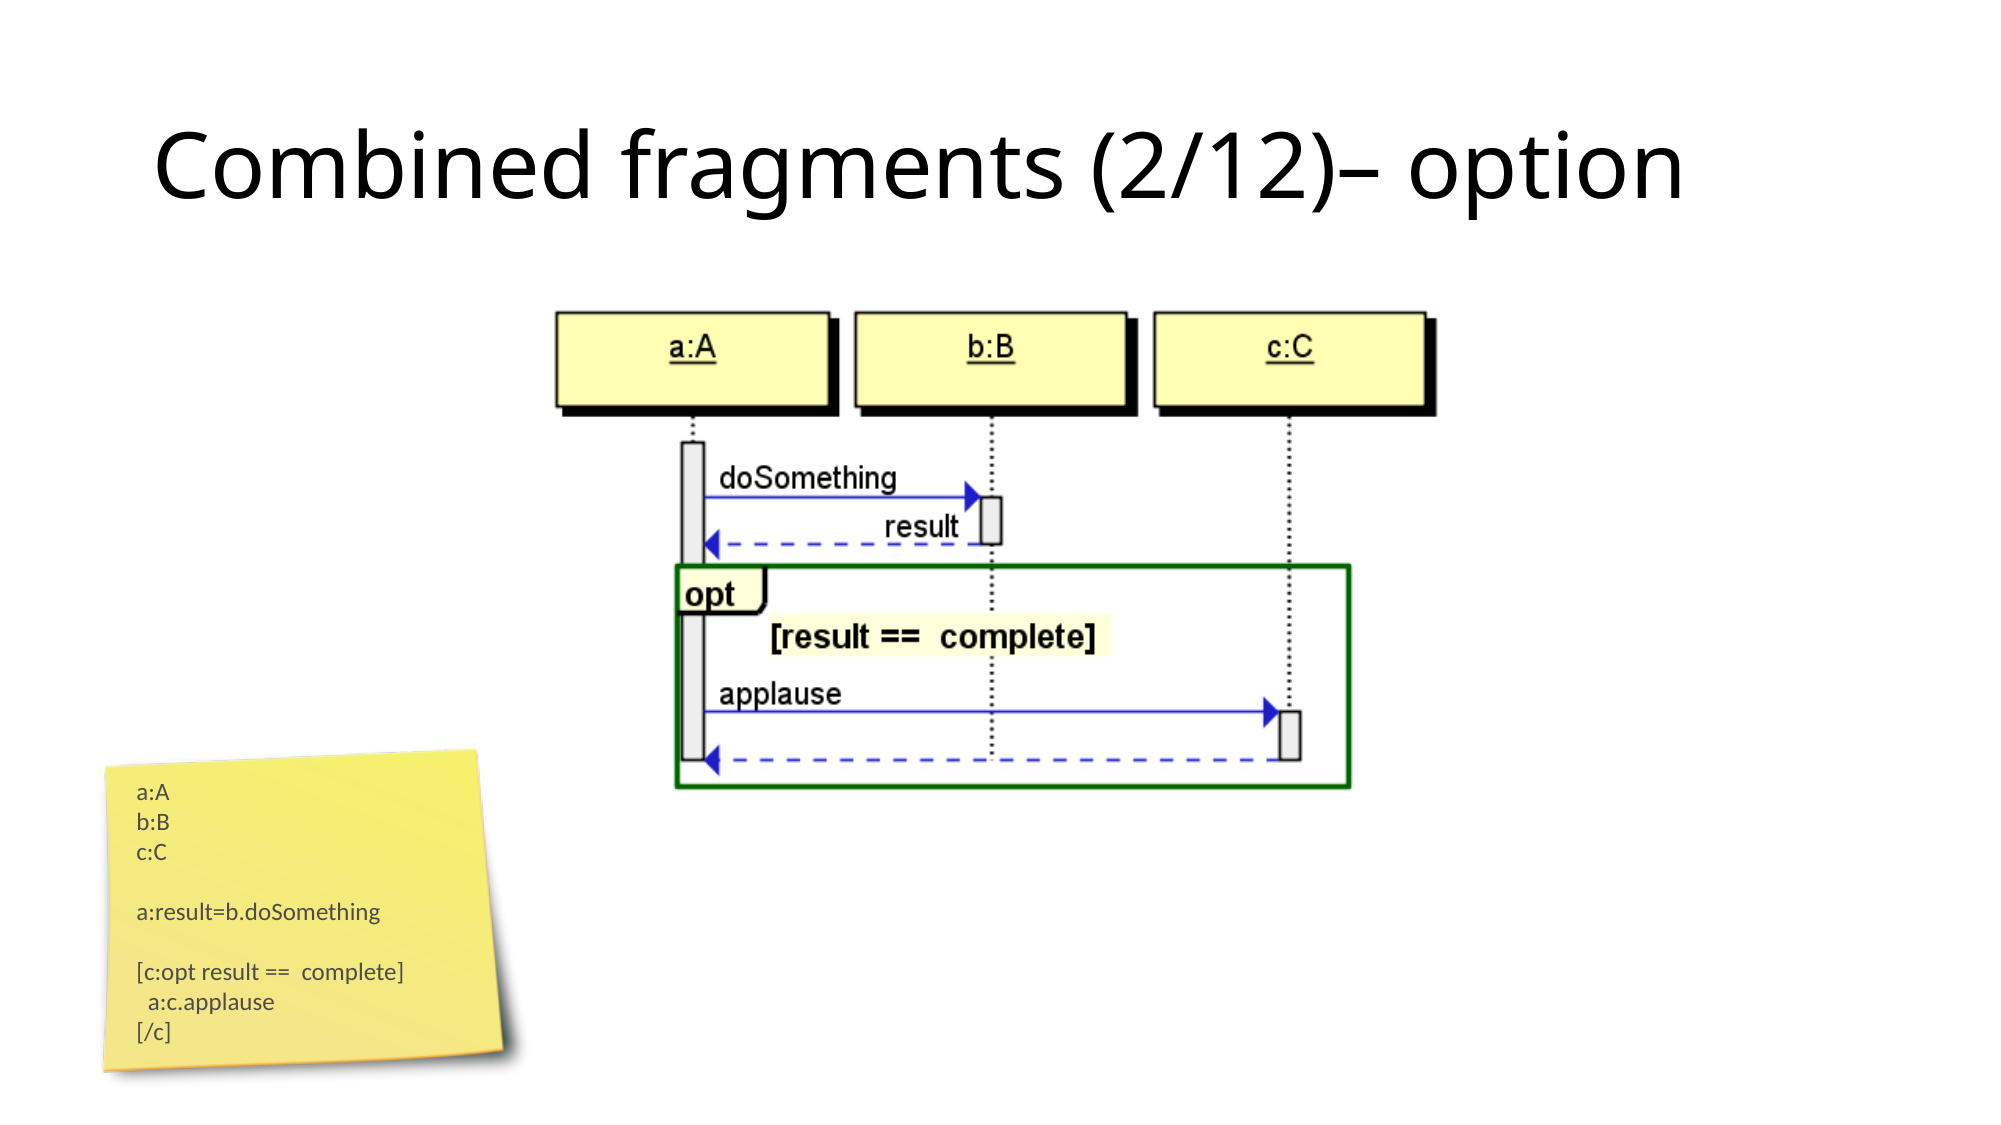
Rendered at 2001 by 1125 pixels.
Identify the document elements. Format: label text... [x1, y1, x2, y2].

picture [550, 306, 1450, 819]
title Combined fragments (2/12)– option [137, 59, 1863, 278]
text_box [98, 746, 530, 1089]
